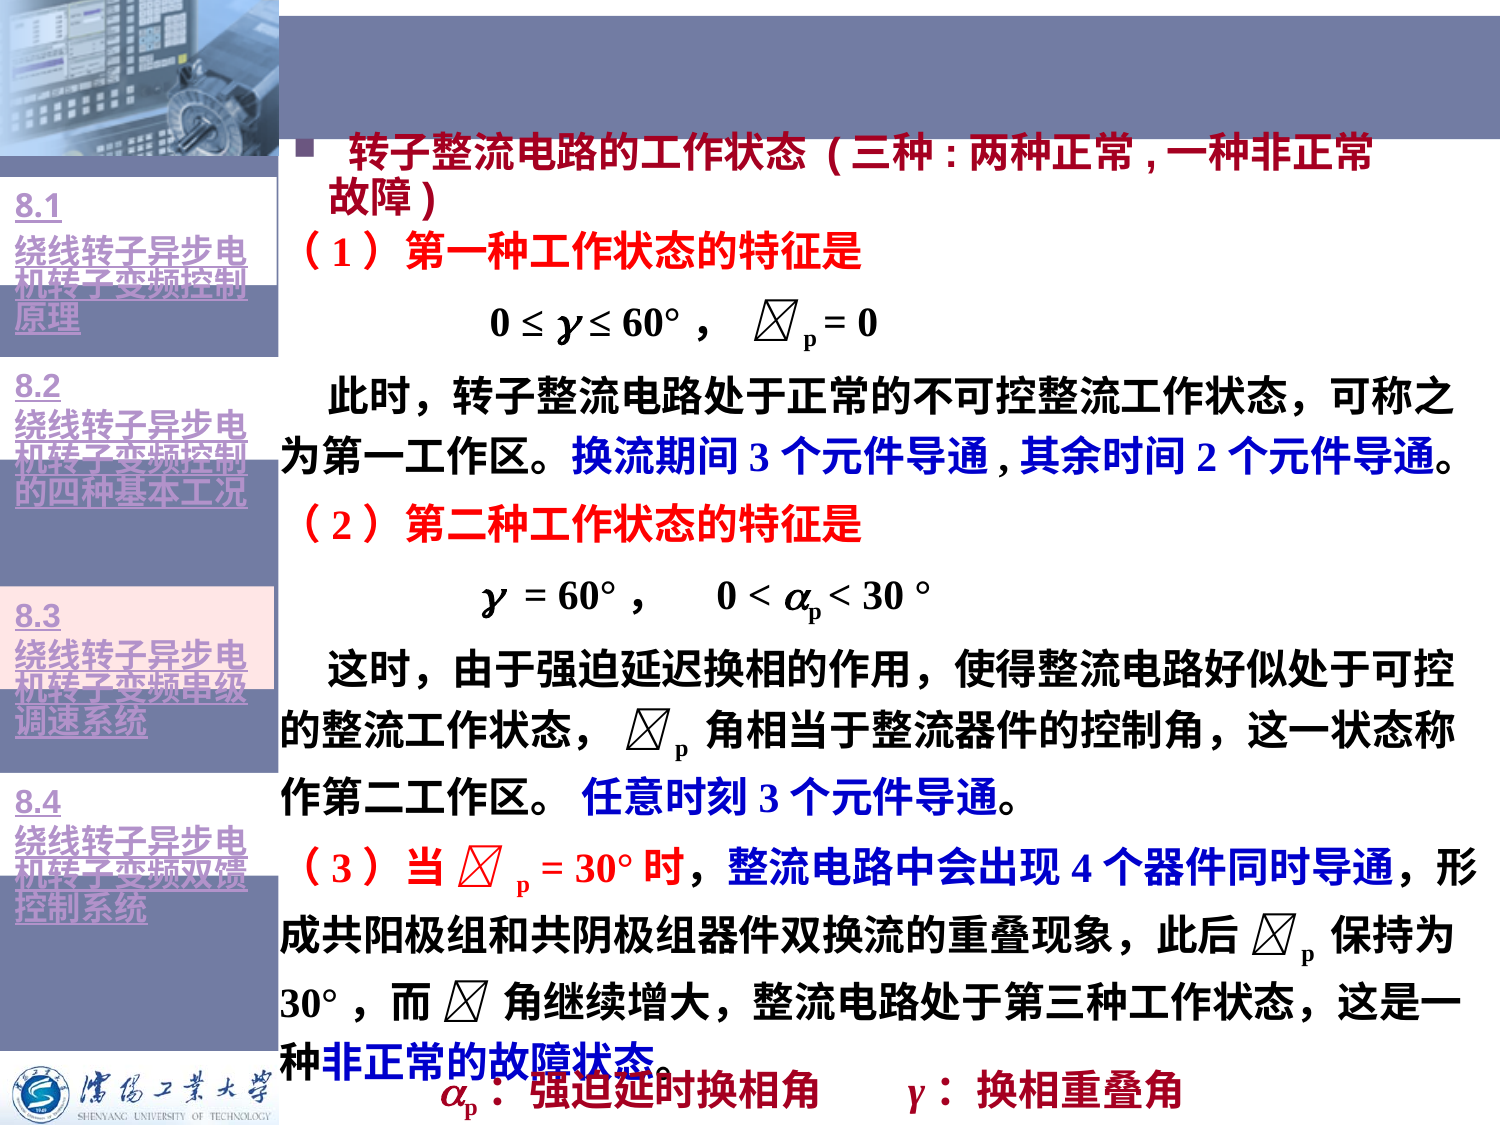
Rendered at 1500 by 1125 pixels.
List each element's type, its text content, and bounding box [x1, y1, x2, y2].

text_box 8.3绕线转子异步电机转子变频串级调速系统 [0, 586, 274, 690]
text_box p：强迫延时换相角 γ：换相重叠角 [423, 1057, 1349, 1124]
text_box 8.2绕线转子异步电机转子变频控制的四种基本工况 [0, 357, 280, 460]
title 转子整流电路的工作状态 (三种:两种正常,一种非正常故障) [292, 131, 1421, 214]
picture [0, 1051, 279, 1125]
list （1）第一种工作状态的特征是 0 ≤  ≤ 60°， p = 0 此时，转子整流电路处于正常的不可控整流工作状态，可称之为第一工作区。换流期间3个元件导通,其余时间2个元件导通。 （2）第二种工作状态的特征是  = 60°， 0 < p < 30 ° 这时，由于强迫延迟换相的作用，使得整流电路好似处于可控的整流工作状态， p 角相当于整流器件的控制角，这一状态称作第二工作区。 任意时刻3个元件导通。 （3）当  p = 30°时，整流电路中会出现4个器件同时导通，形成共阳极组和共阴极组器件双换流的重叠现象，此后 p 保持为30°，而  角继续增大，整流电路处于第三种工作状态，这是一种非正常的故障状态。 [279, 214, 1500, 1054]
text_box 8.4绕线转子异步电机转子变频双馈控制系统 [0, 772, 282, 876]
text_box 8.1绕线转子异步电机转子变频控制原理 [0, 177, 277, 286]
picture [0, 0, 279, 156]
